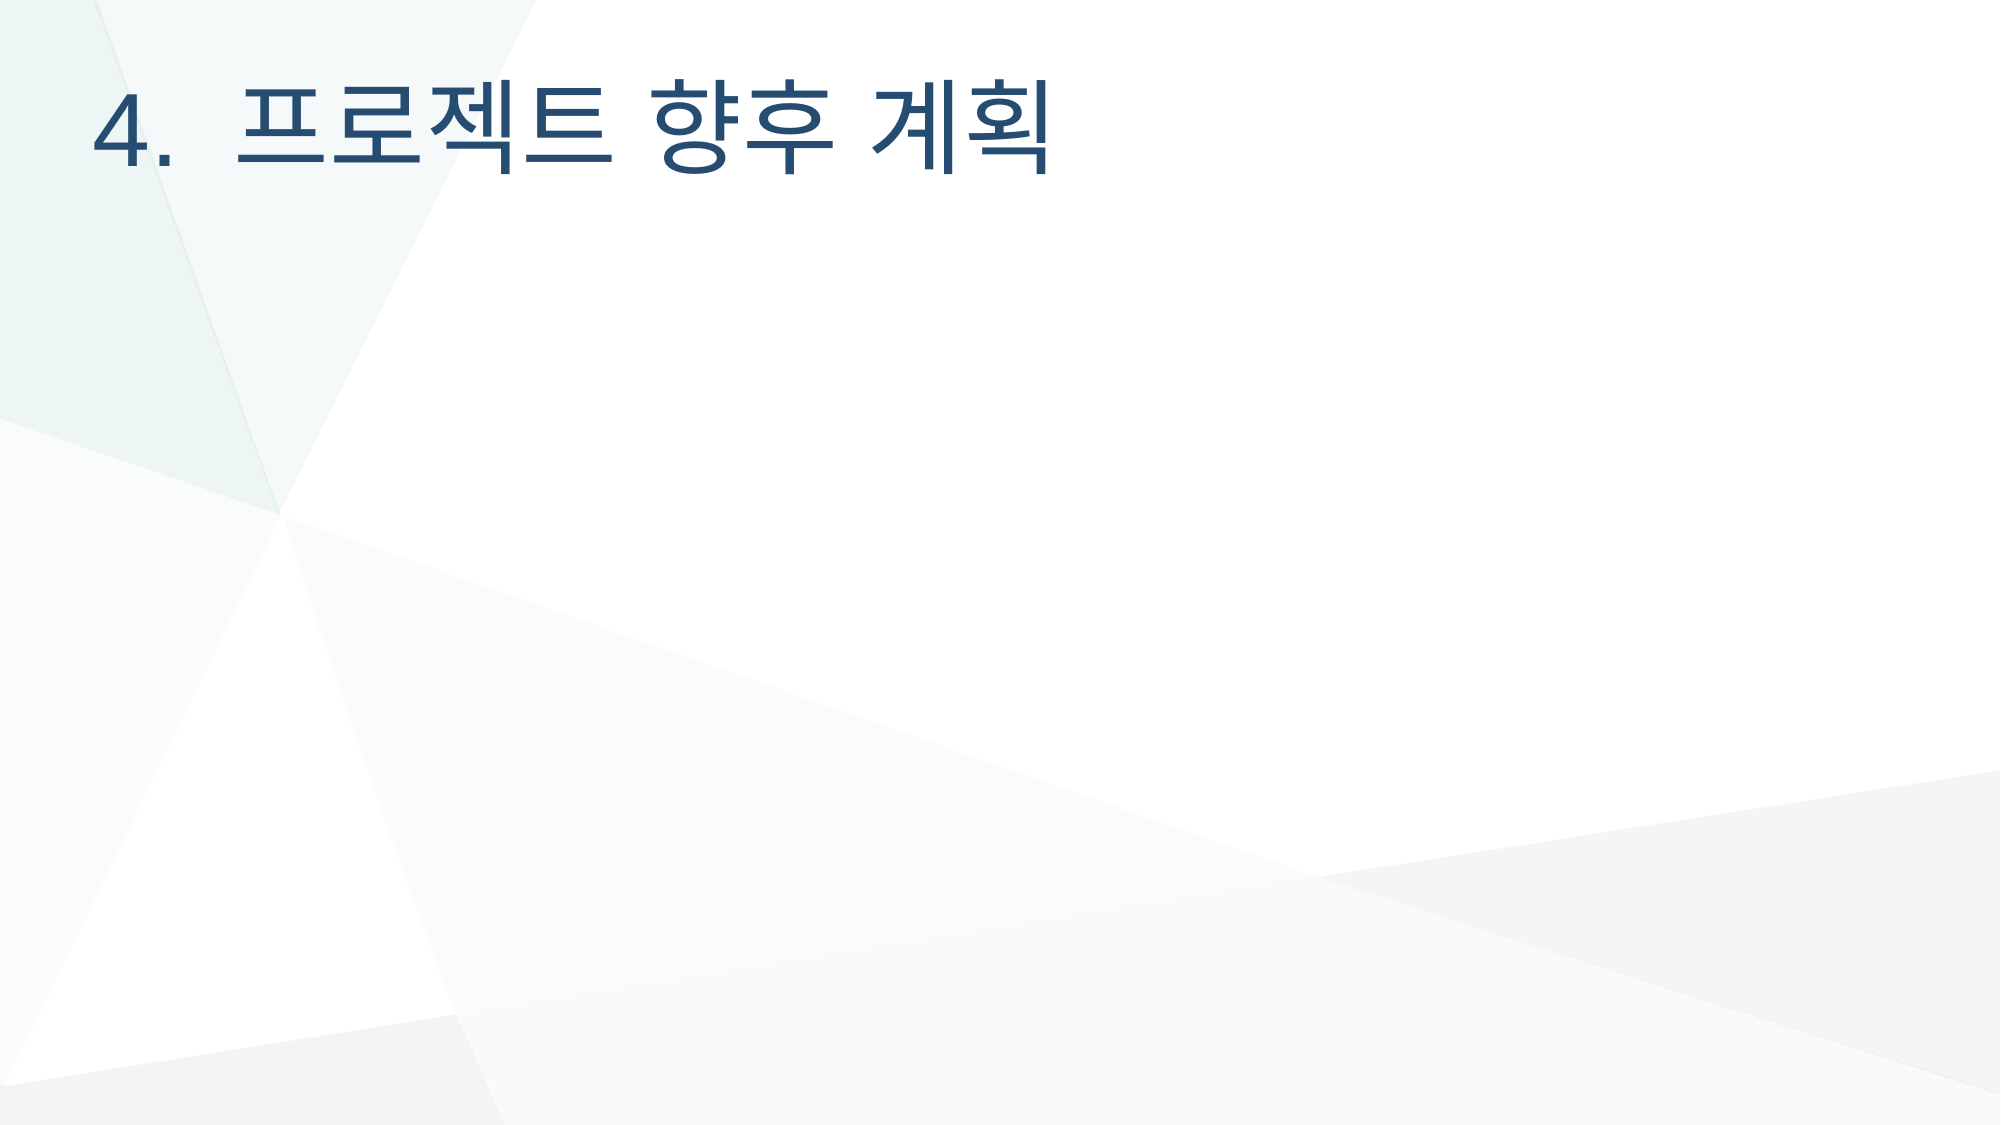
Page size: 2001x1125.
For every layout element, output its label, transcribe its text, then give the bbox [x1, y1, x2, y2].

text_box 4. 프로젝트 향후 계획 [77, 54, 1075, 195]
